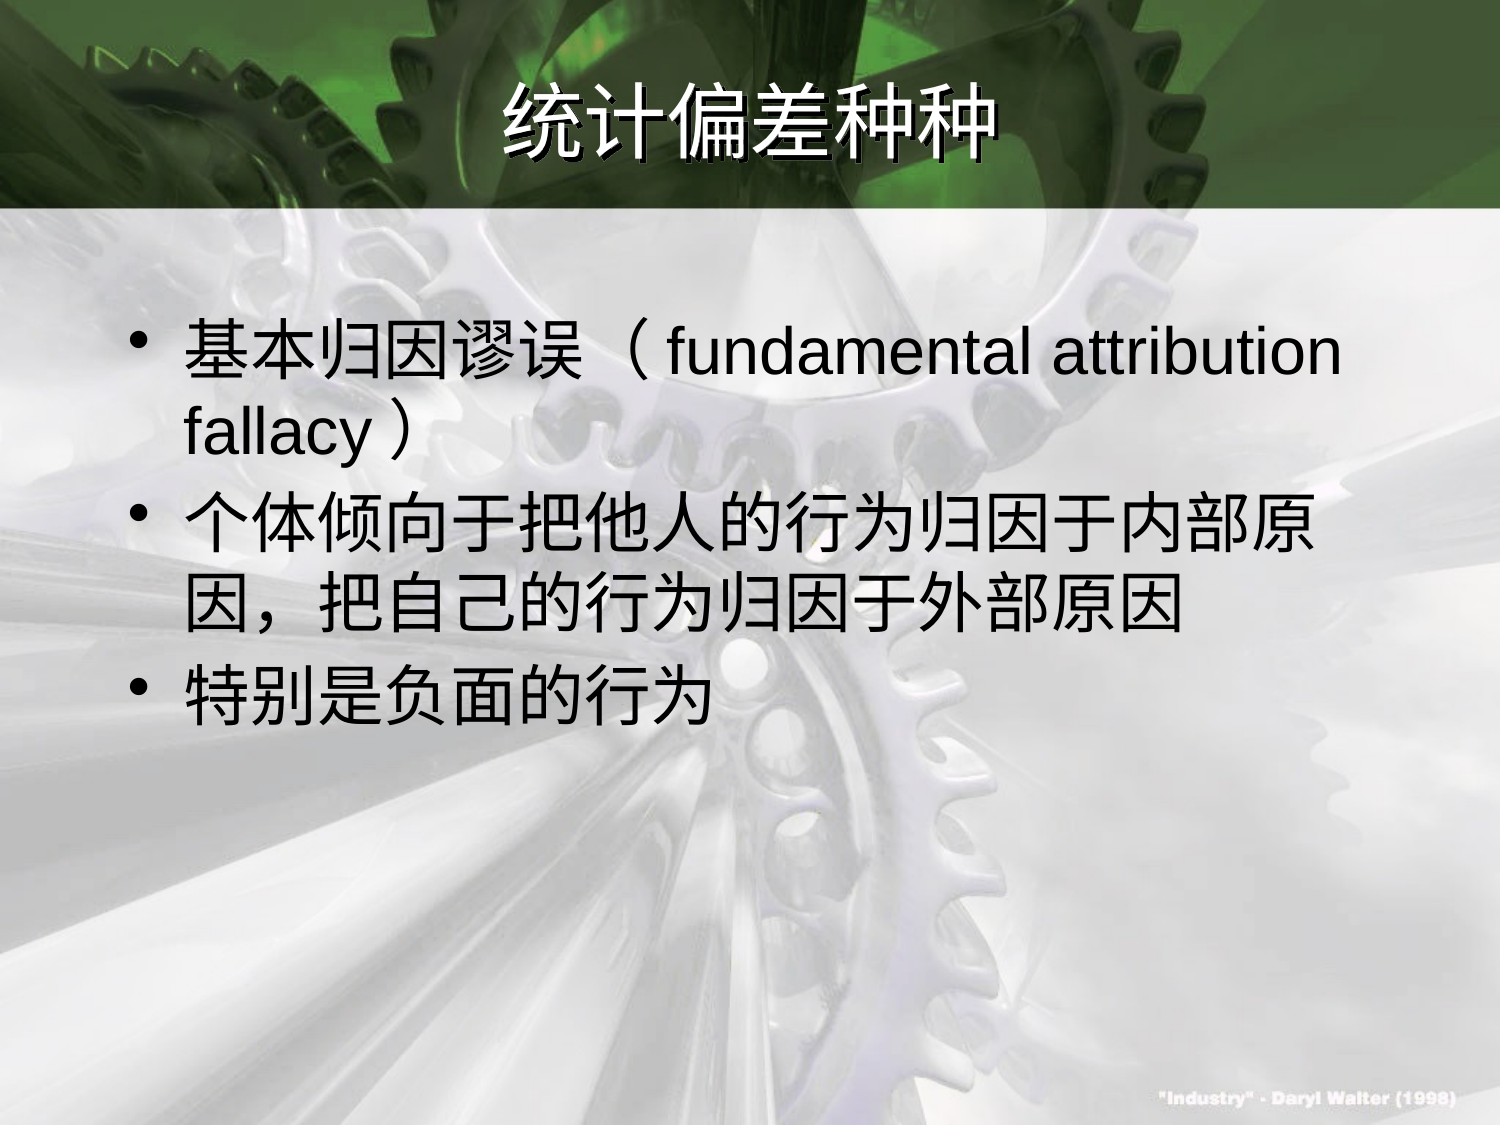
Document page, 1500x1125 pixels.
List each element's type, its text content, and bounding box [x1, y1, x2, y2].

title 统计偏差种种 [112, 24, 1388, 213]
list 基本归因谬误（fundamental attribution fallacy） 个体倾向于把他人的行为归因于内部原因，把自己的行为归因于外部原因 特别是负面的行为 [112, 299, 1388, 1001]
picture [0, 0, 1500, 1125]
